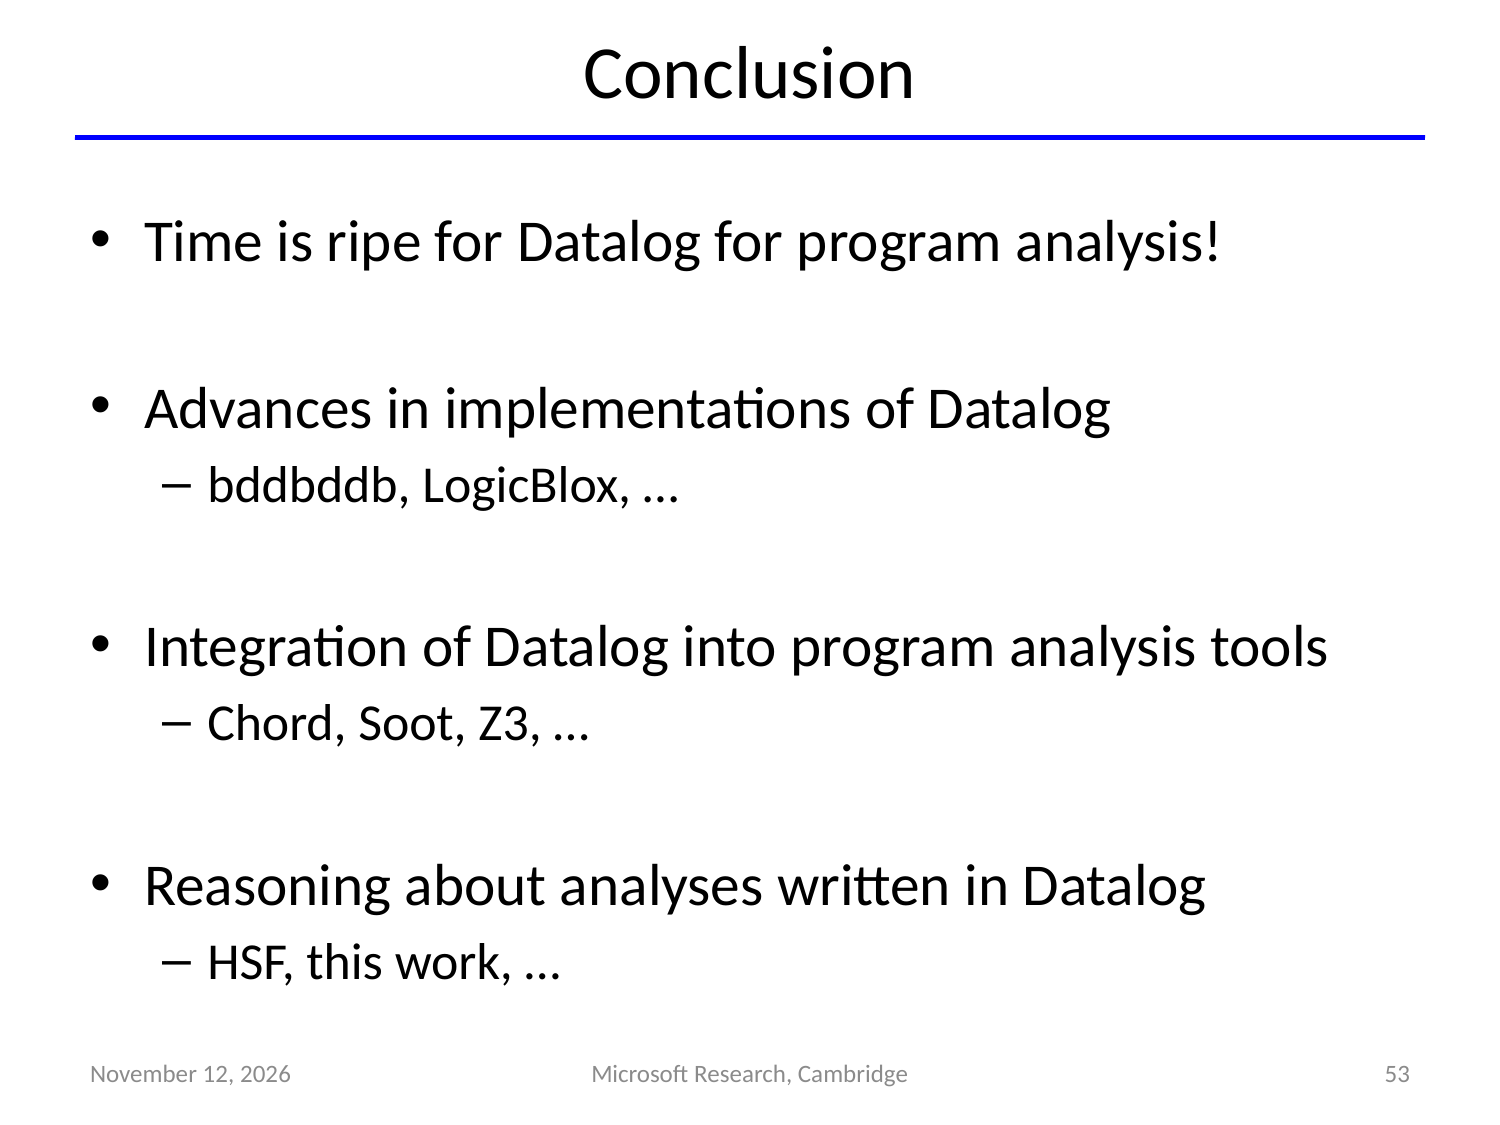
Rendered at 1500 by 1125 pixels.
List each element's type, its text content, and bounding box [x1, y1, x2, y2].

list Time is ripe for Datalog for program analysis! Advances in implementations of Datalog bddbddb, LogicBlox, … Integration of Datalog into program analysis tools Chord, Soot, Z3, … Reasoning about analyses written in Datalog HSF, this work, … [75, 195, 1425, 1005]
title Conclusion [75, 0, 1425, 138]
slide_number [75, 1042, 425, 1103]
footer Microsoft Research, Cambridge [512, 1042, 988, 1103]
slide_number 53 [1074, 1042, 1425, 1103]
